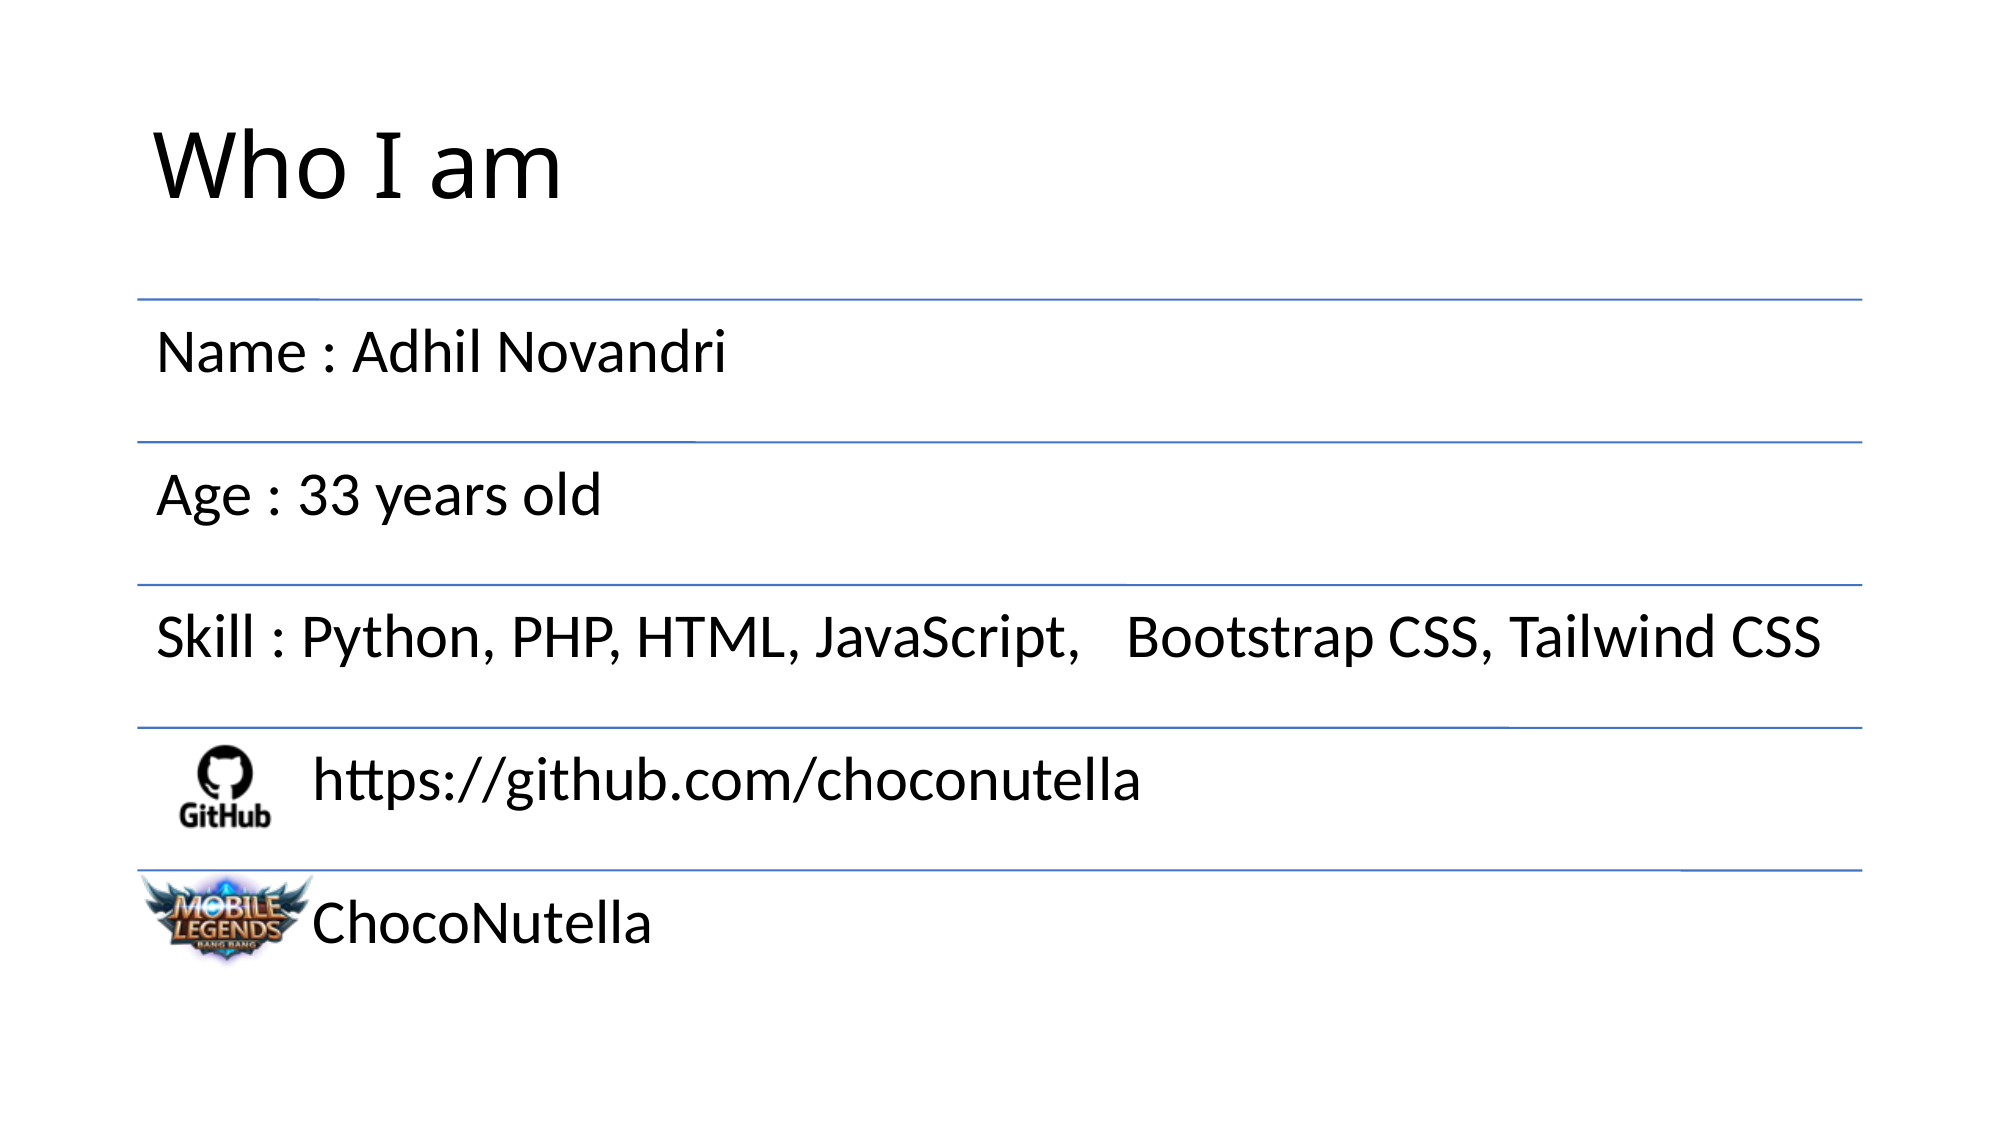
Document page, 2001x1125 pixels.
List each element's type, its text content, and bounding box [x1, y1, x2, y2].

picture [151, 744, 300, 829]
title Who I am [137, 59, 1863, 278]
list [137, 299, 1863, 1014]
picture [126, 870, 325, 971]
